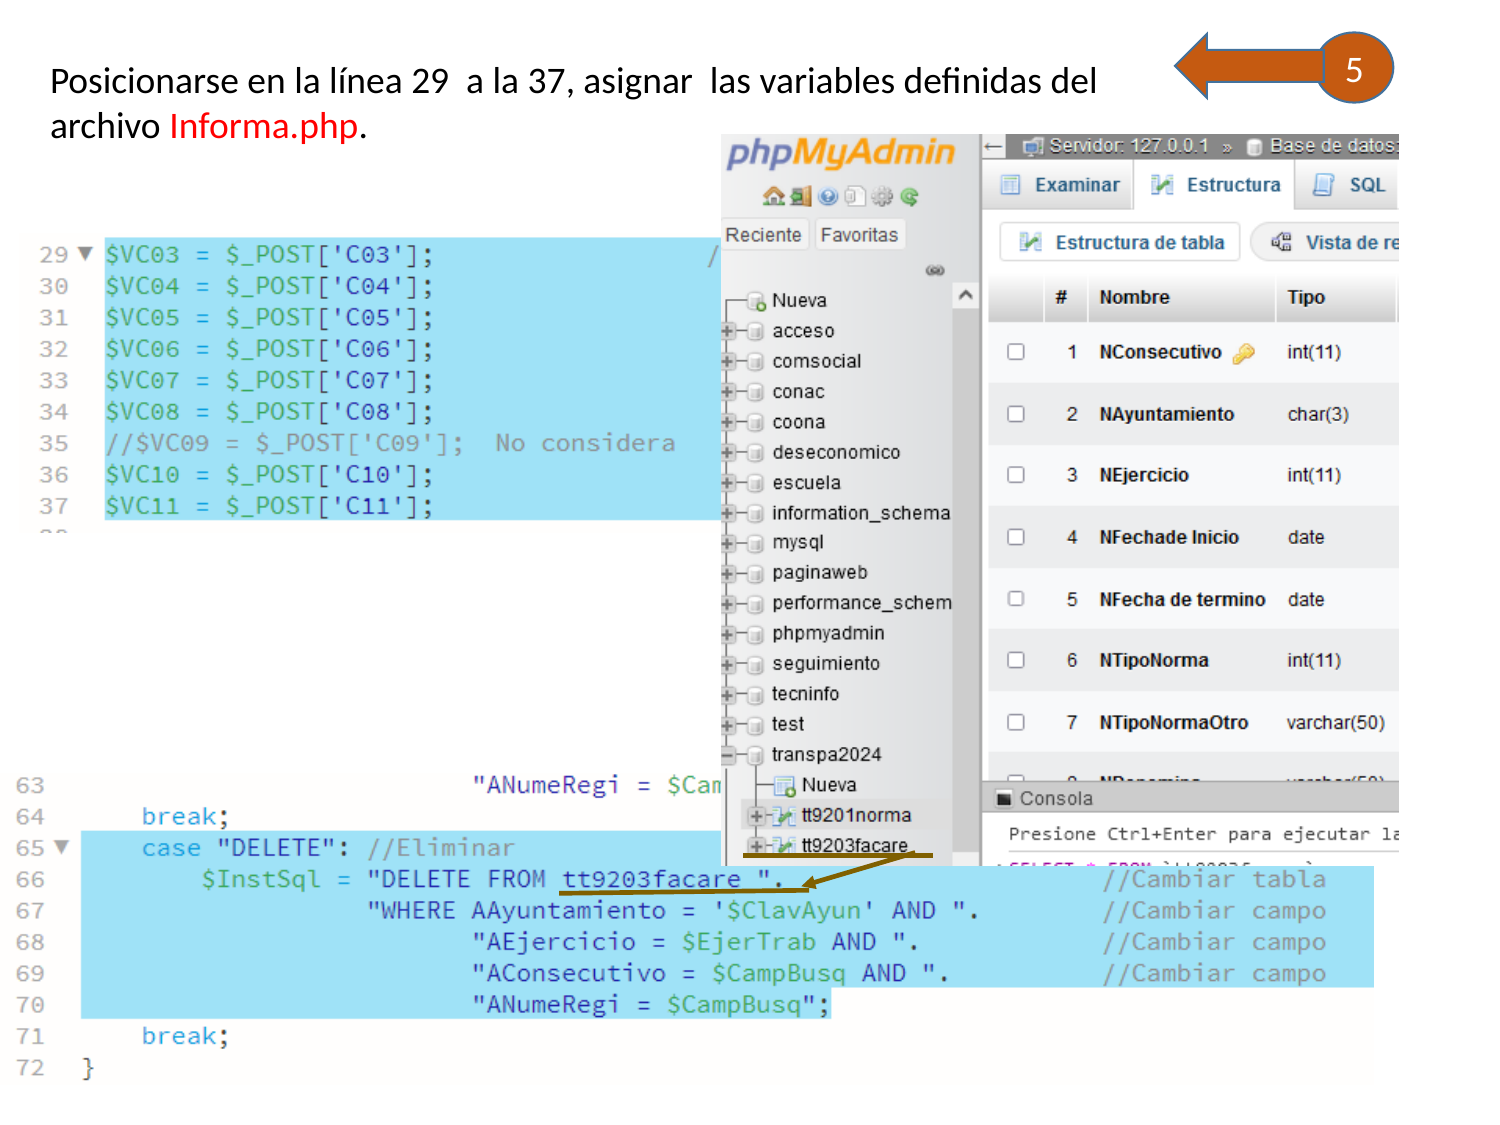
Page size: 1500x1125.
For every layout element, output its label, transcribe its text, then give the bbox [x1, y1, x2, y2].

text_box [559, 890, 810, 894]
picture [0, 134, 1399, 1085]
text_box 5 [1318, 31, 1395, 104]
text_box Posicionarse en la línea 29 a la 37, asignar las variables definidas del archivo Informa.php. [35, 48, 1149, 153]
text_box [1173, 31, 1325, 101]
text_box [801, 856, 916, 887]
